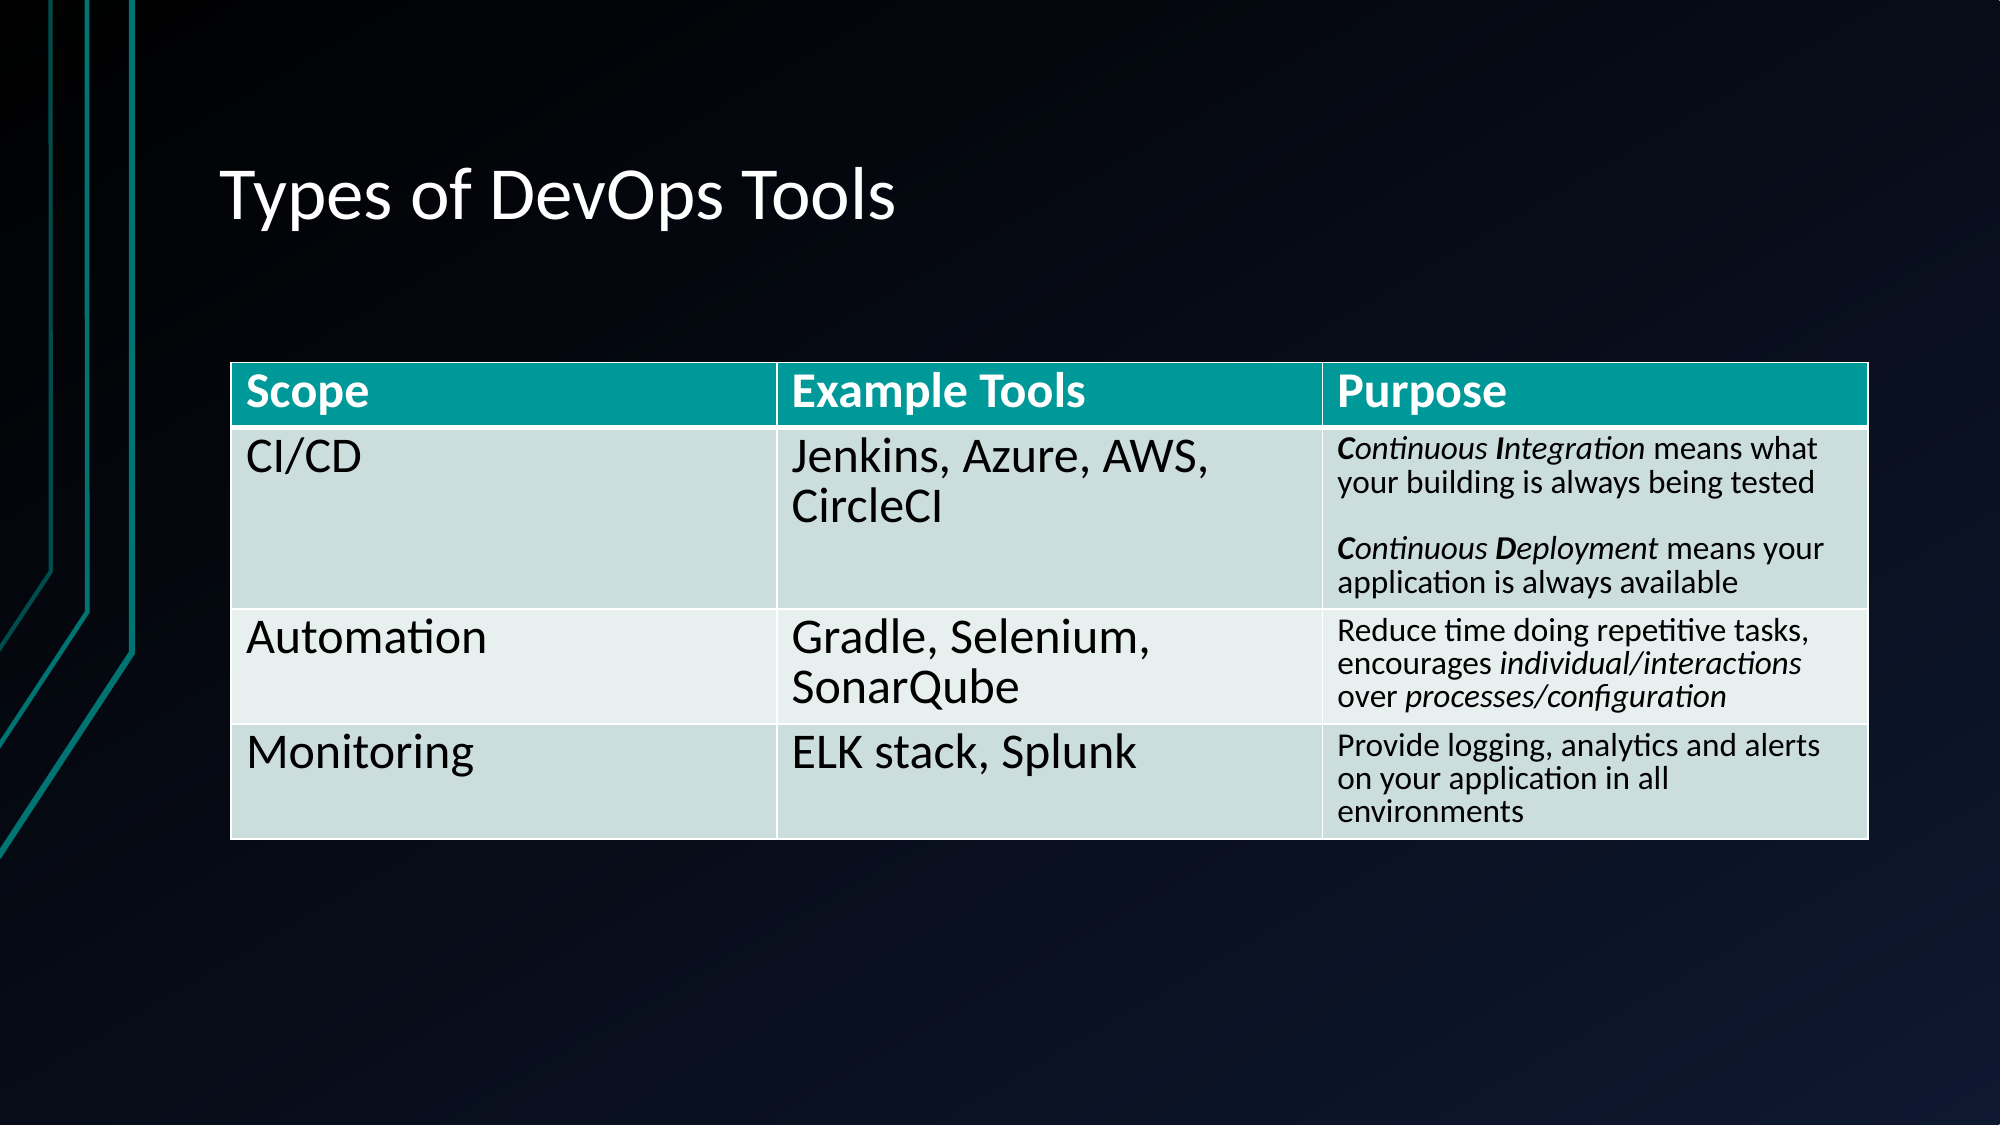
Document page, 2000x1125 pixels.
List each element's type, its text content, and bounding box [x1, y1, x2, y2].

table_cell Continuous Integration means what your building is always being tested Continuous Deployment means your application is always available [1323, 430, 1867, 608]
table_cell ELK stack, Splunk [778, 725, 1322, 838]
table_cell Reduce time doing repetitive tasks, encourages individual/interactions over processes/configuration [1323, 610, 1867, 723]
table_header Scope [232, 363, 776, 425]
table_cell Automation [232, 610, 776, 723]
table_header Example Tools [778, 363, 1322, 425]
table_cell Provide logging, analytics and alerts on your application in all environments [1323, 725, 1867, 838]
table_cell CI/CD [232, 430, 776, 608]
table_cell Gradle, Selenium, SonarQube [778, 610, 1322, 723]
table_header Purpose [1323, 363, 1867, 425]
title Types of DevOps Tools [199, 45, 1900, 246]
table_cell Monitoring [232, 725, 776, 838]
table_cell Jenkins, Azure, AWS, CircleCI [778, 430, 1322, 608]
